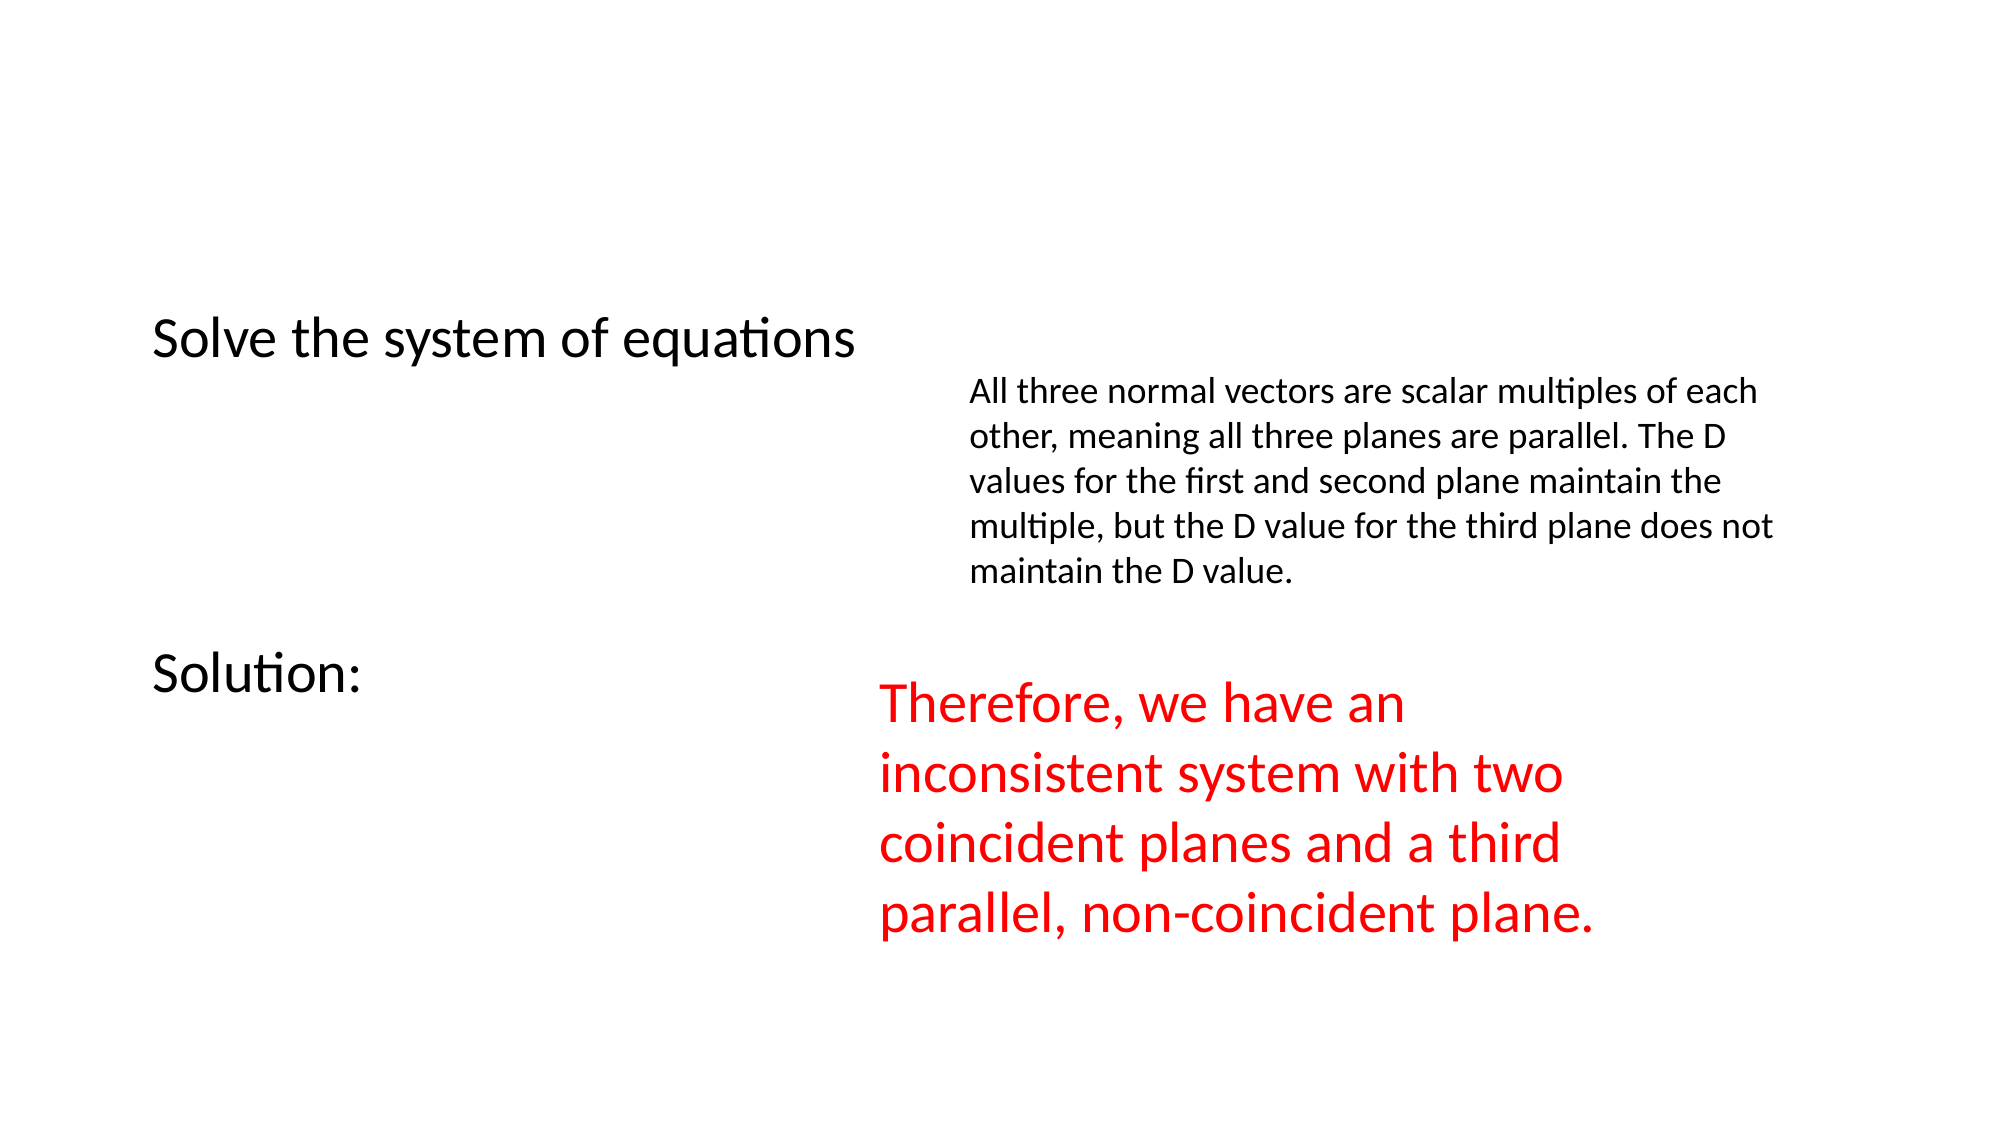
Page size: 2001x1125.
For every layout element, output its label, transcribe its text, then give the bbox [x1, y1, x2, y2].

text_box Therefore, we have an inconsistent system with two coincident planes and a third parallel, non-coincident plane. [864, 656, 1717, 951]
text_box All three normal vectors are scalar multiples of each other, meaning all three planes are parallel. The D values for the first and second plane maintain the multiple, but the D value for the third plane does not maintain the D value. [954, 359, 1825, 599]
